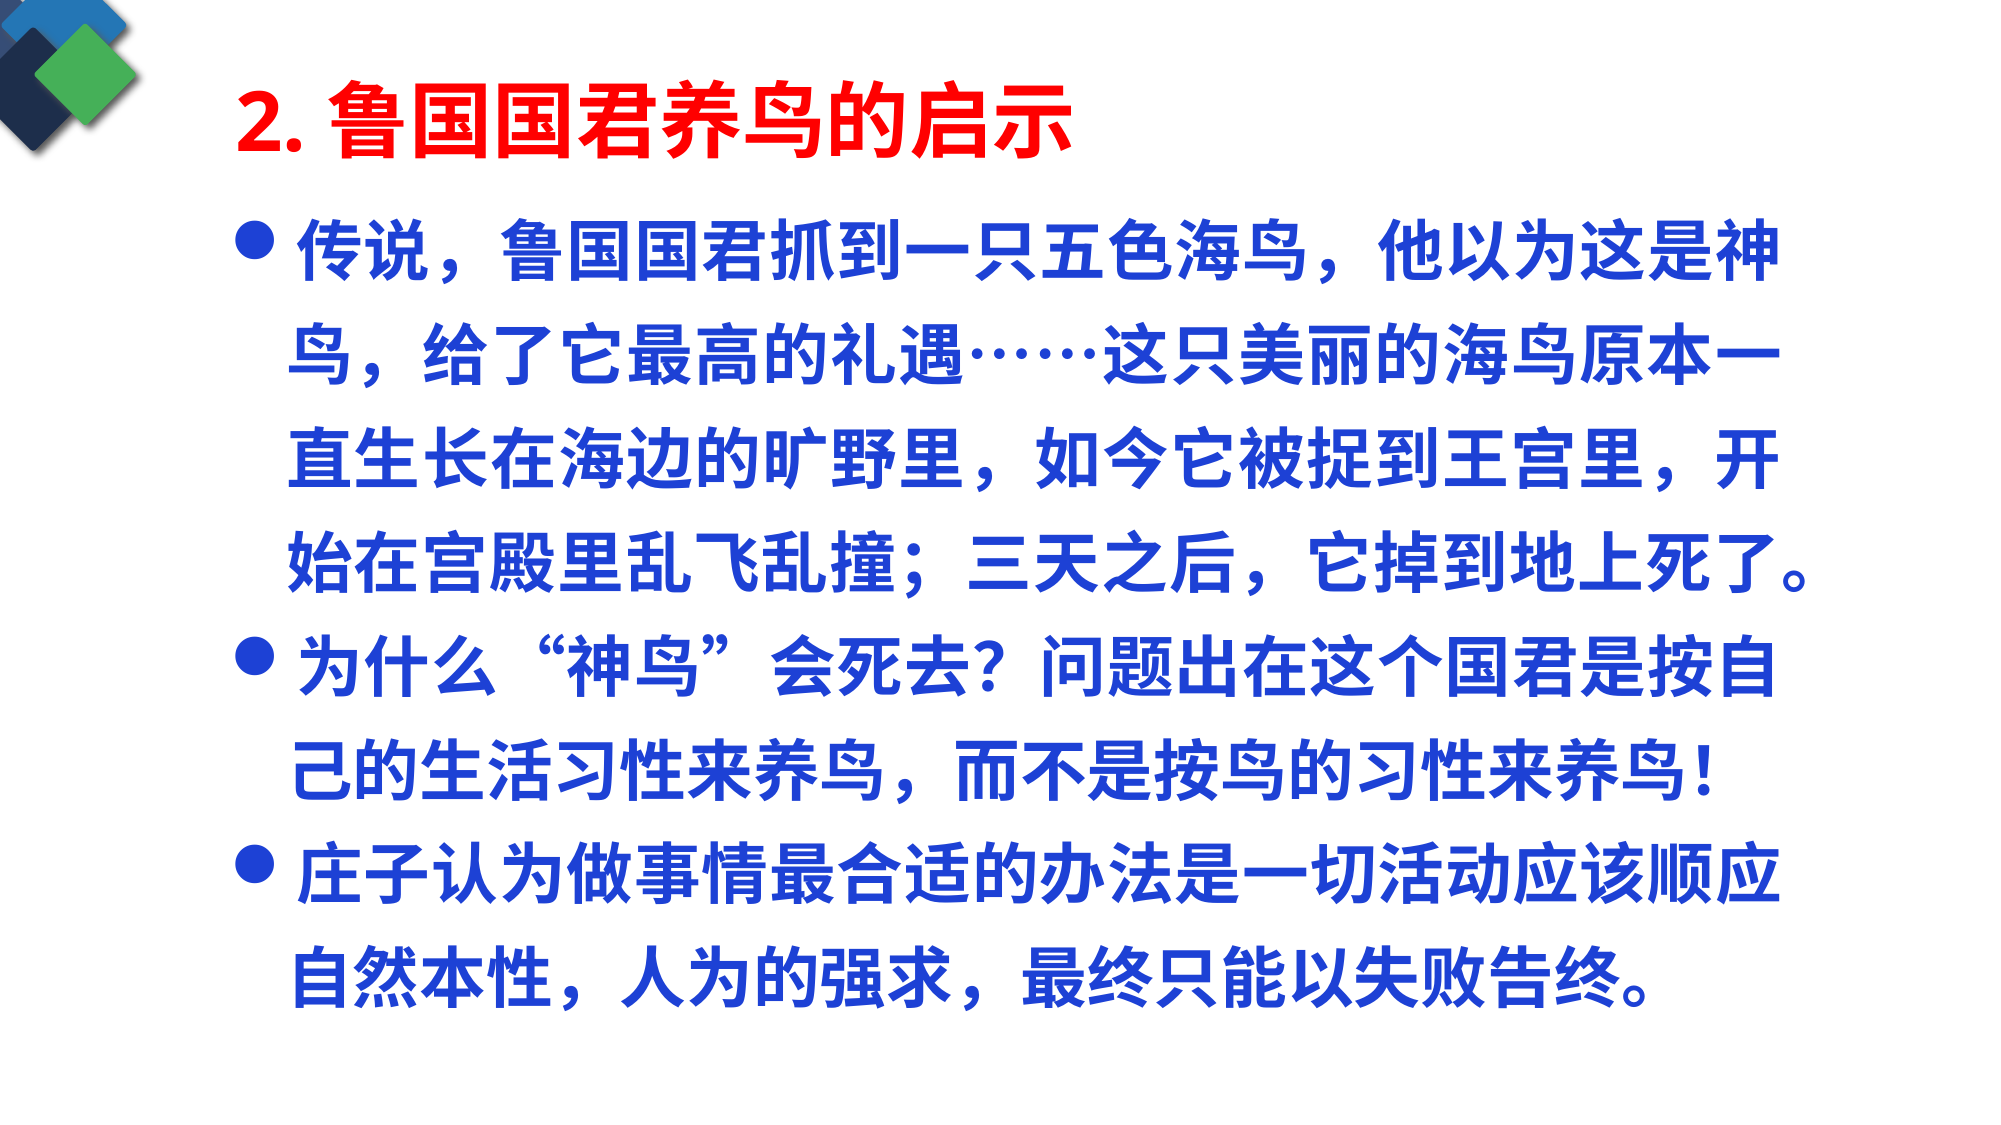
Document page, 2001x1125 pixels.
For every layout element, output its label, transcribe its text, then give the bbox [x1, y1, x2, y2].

text_box 传说，鲁国国君抓到一只五色海鸟，他以为这是神鸟，给了它最高的礼遇……这只美丽的海鸟原本一直生长在海边的旷野里，如今它被捉到王宫里，开始在宫殿里乱飞乱撞；三天之后，它掉到地上死了。 为什么“神鸟”会死去？问题出在这个国君是按自己的生活习性来养鸟，而不是按鸟的习性来养鸟！ 庄子认为做事情最合适的办法是一切活动应该顺应自然本性，人为的强求，最终只能以失败告终。 [215, 177, 1797, 1024]
text_box 2.鲁国国君养鸟的启示 [220, 61, 1351, 176]
